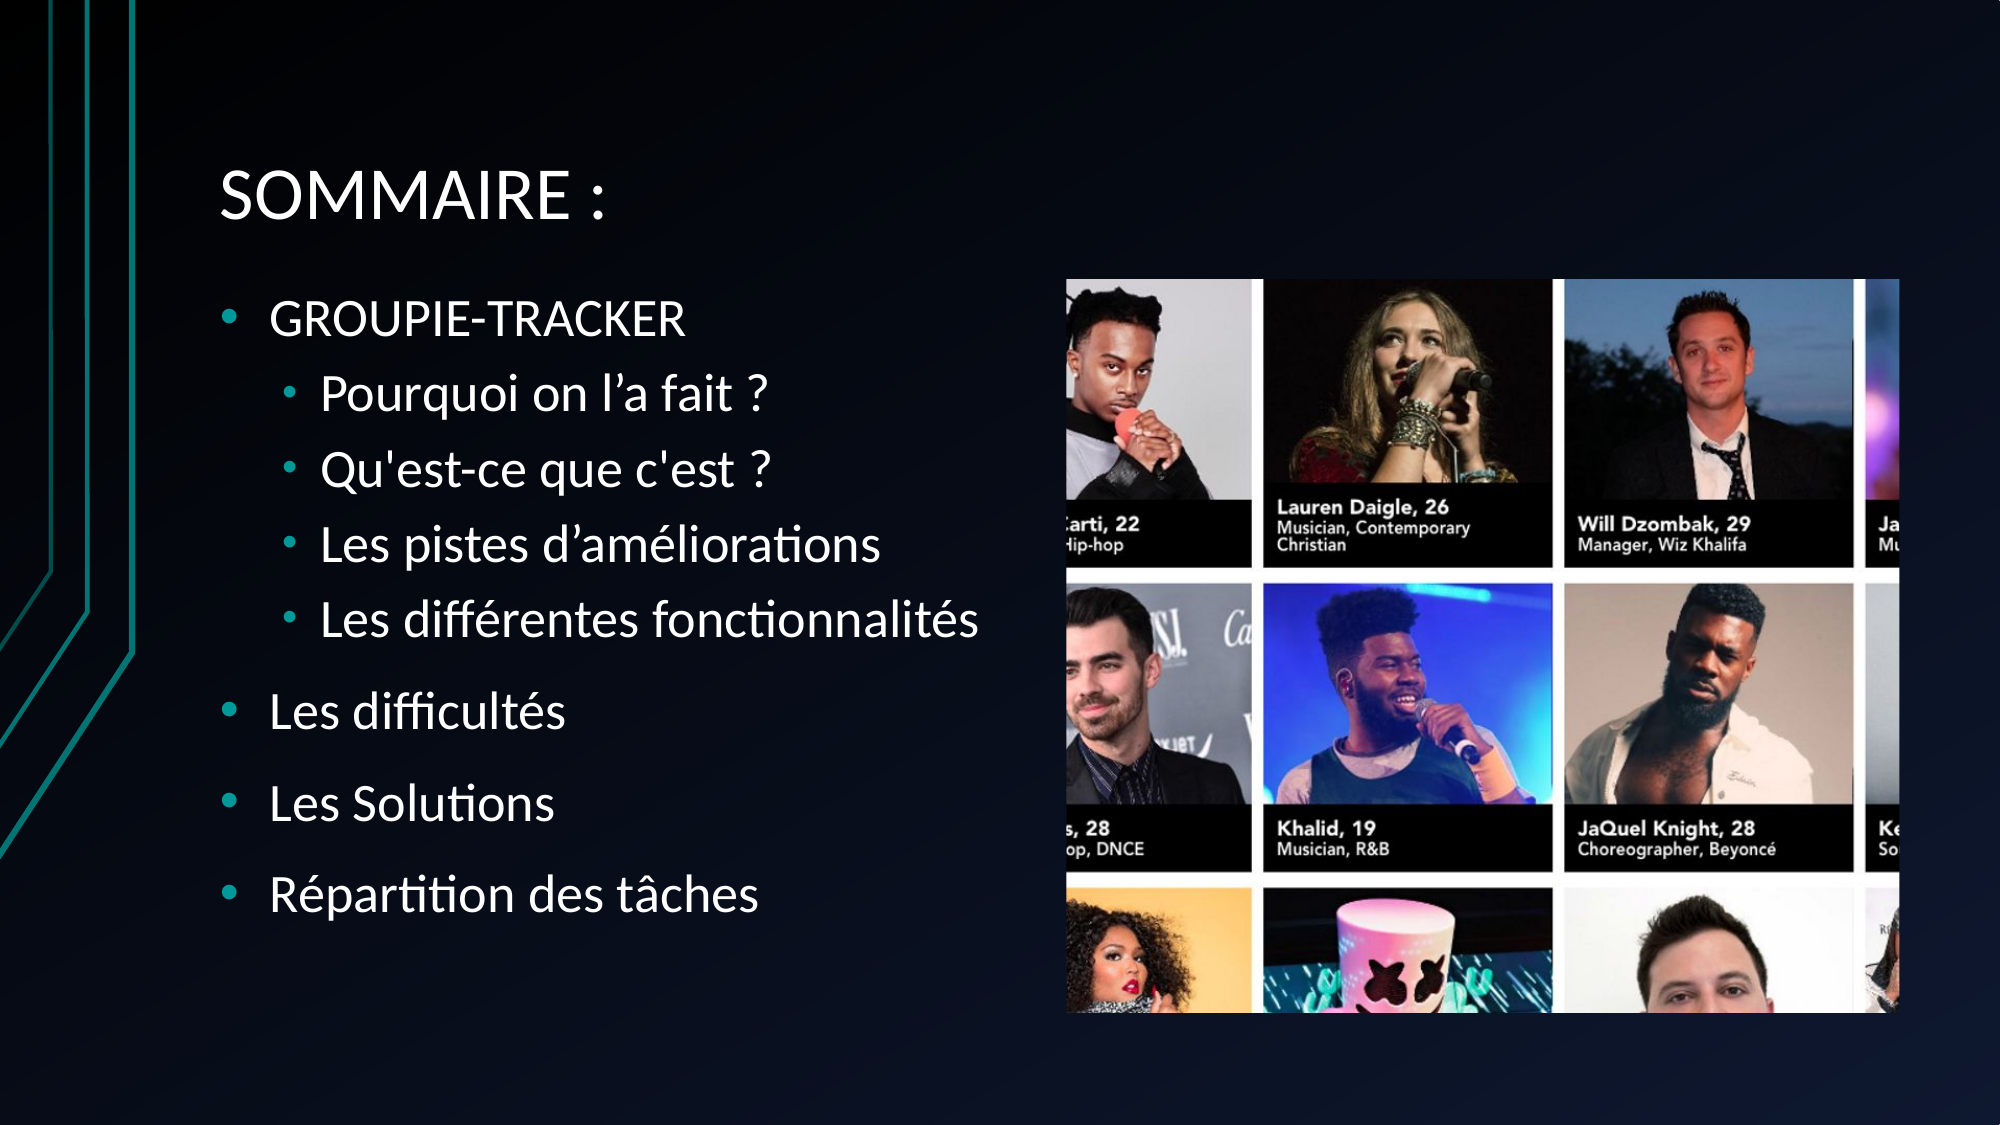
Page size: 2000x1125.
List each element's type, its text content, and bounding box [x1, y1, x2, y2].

list GROUPIE-TRACKER Pourquoi on l’a fait ? Qu'est-ce que c'est ? Les pistes d’améliorations Les différentes fonctionnalités Les difficultés Les Solutions Répartition des tâches [199, 279, 1033, 1013]
picture [1066, 279, 1900, 1013]
picture [1269, 976, 1276, 986]
title SOMMAIRE : [199, 45, 1900, 246]
